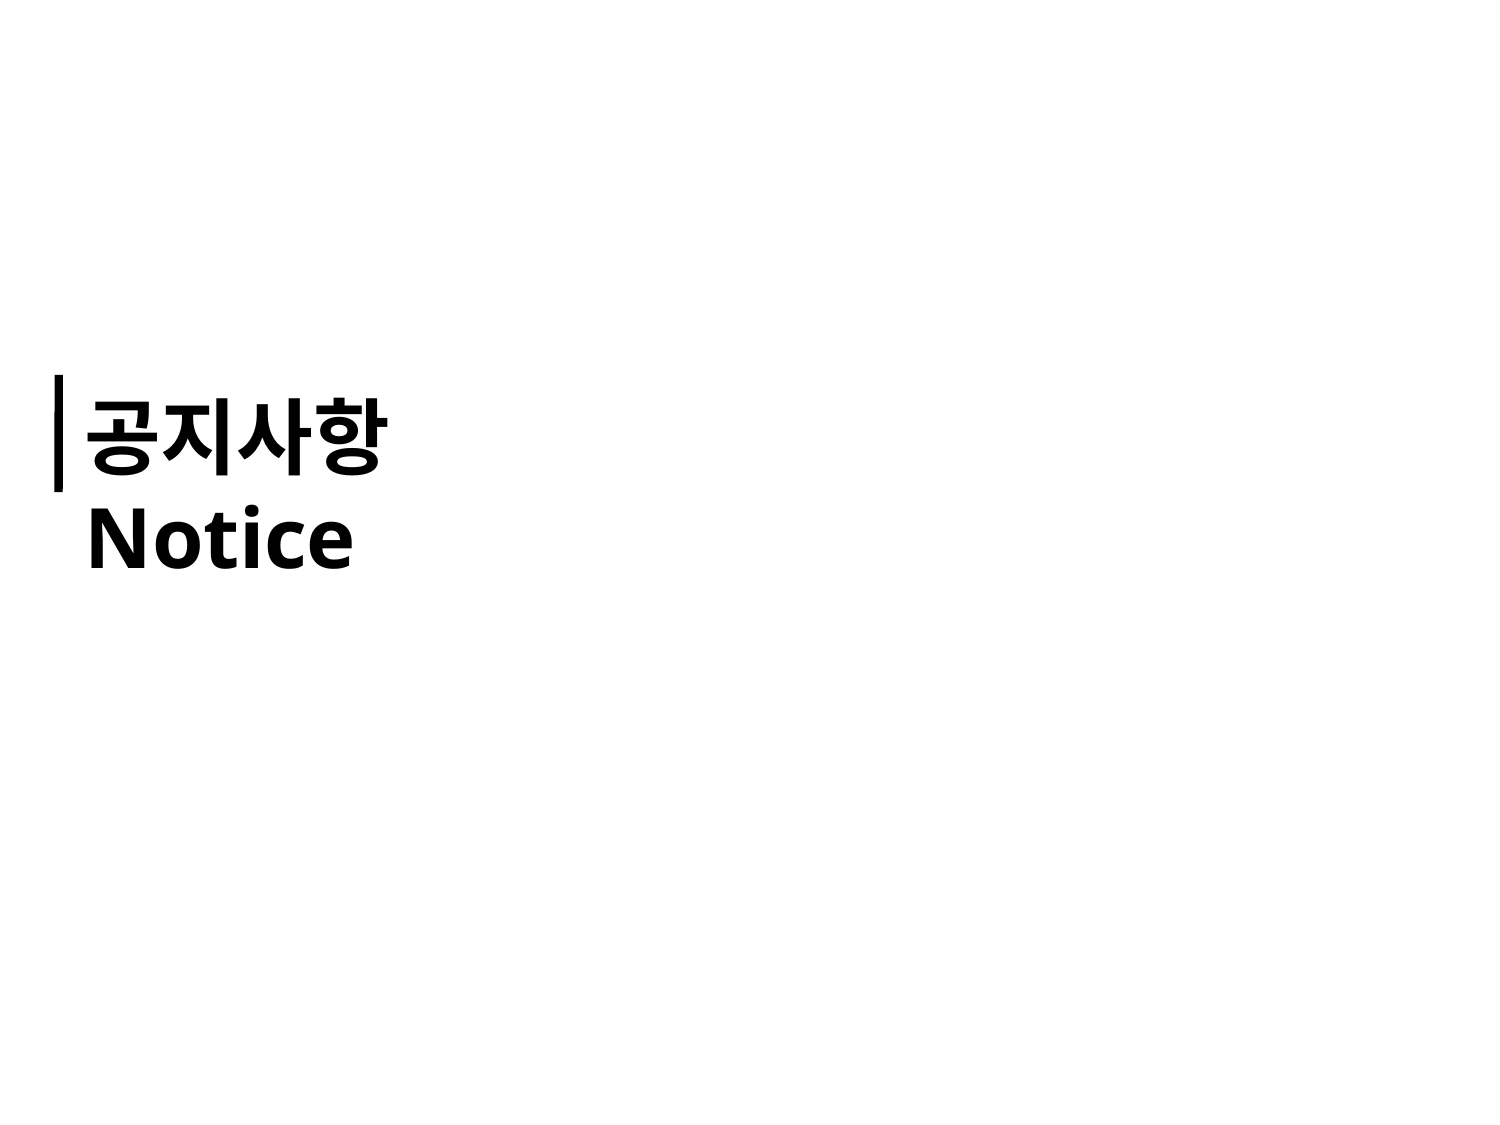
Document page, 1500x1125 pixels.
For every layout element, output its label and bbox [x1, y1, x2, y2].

text_box [0, 377, 1454, 693]
